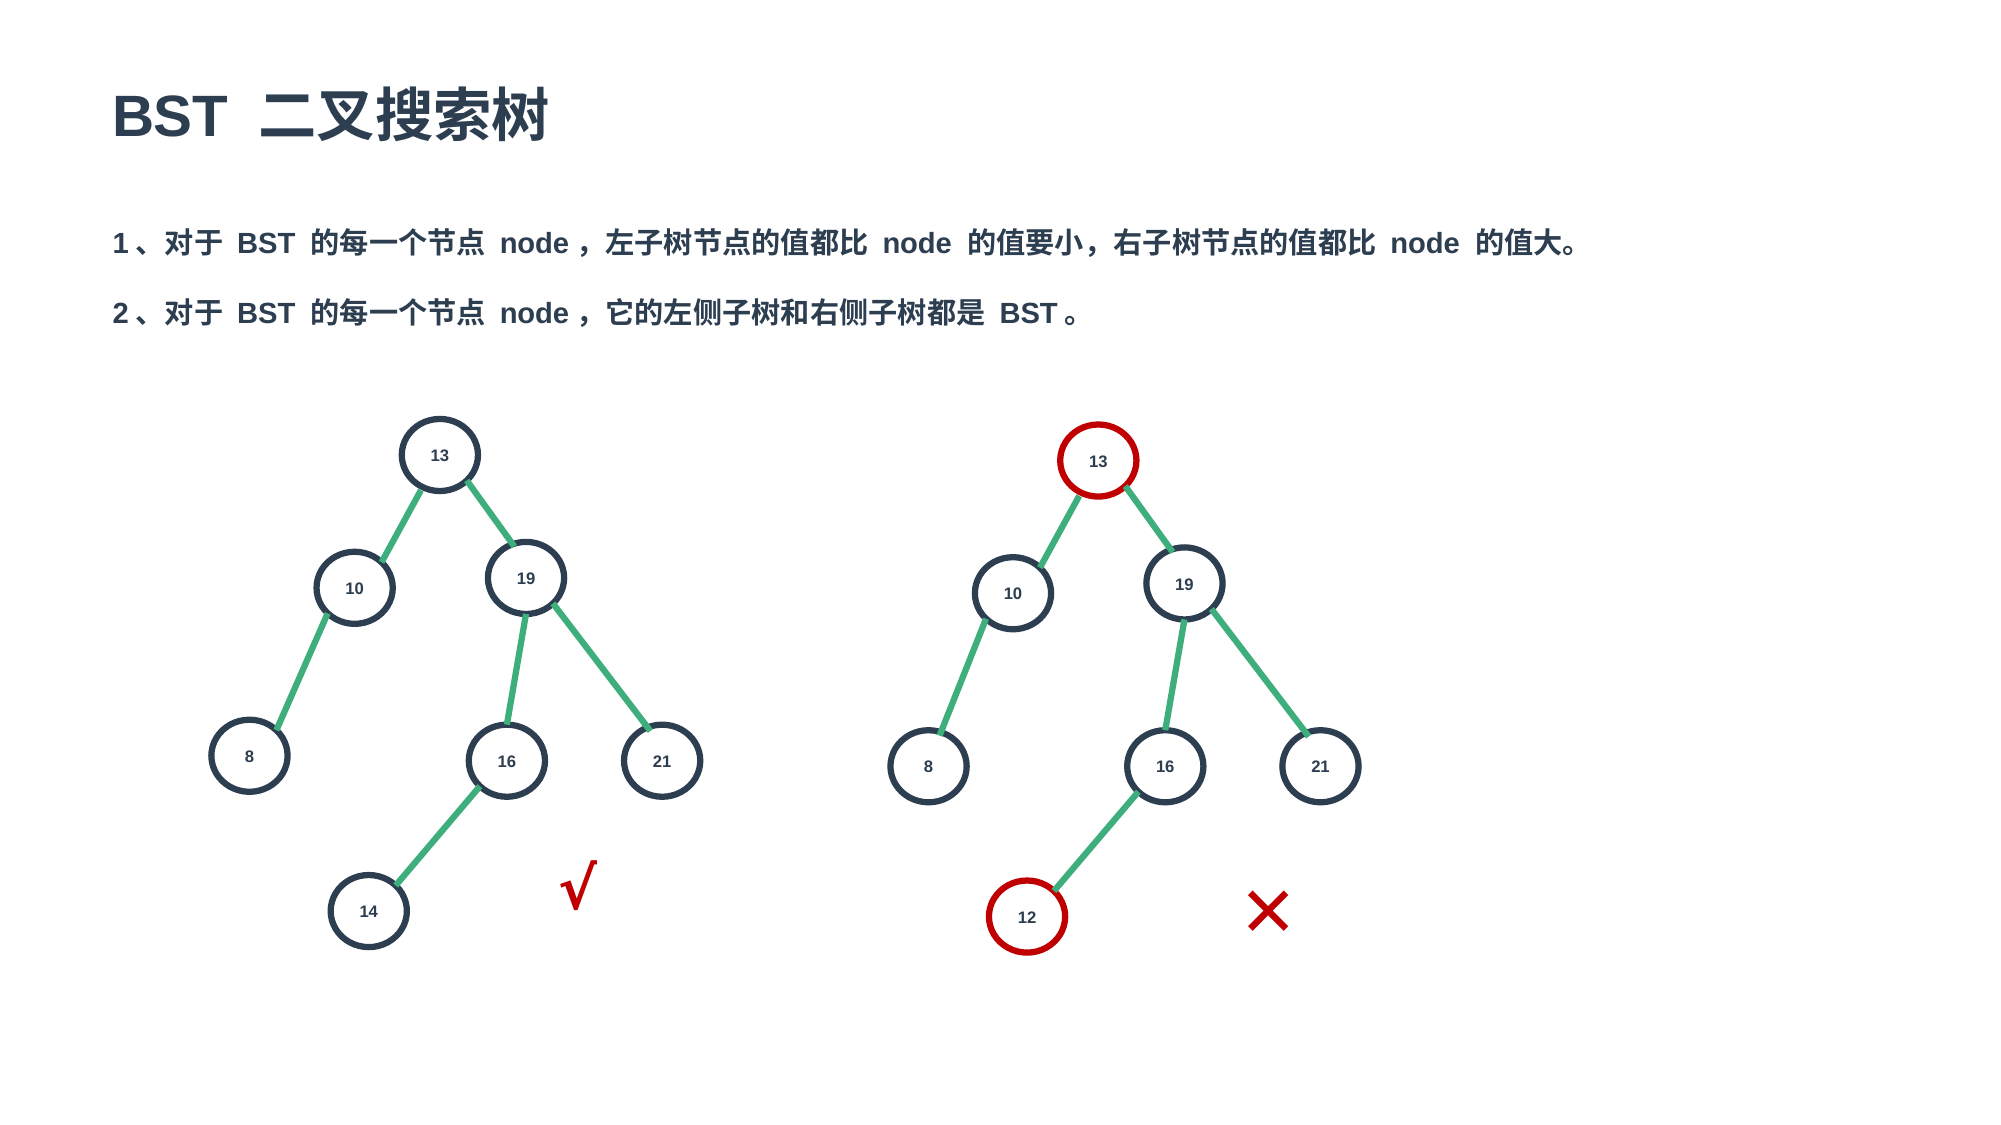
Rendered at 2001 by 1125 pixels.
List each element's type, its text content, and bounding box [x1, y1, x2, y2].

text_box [1039, 495, 1080, 568]
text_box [381, 490, 421, 563]
text_box √ [543, 844, 660, 929]
text_box 21 [622, 723, 702, 798]
text_box 10 [973, 556, 1053, 631]
text_box 19 [486, 540, 566, 615]
text_box 21 [1281, 729, 1360, 804]
text_box 10 [315, 550, 394, 625]
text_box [552, 603, 651, 732]
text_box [276, 613, 328, 731]
text_box 1、对于 BST 的每一个节点 node，左子树节点的值都比 node 的值要小，右子树节点的值都比 node 的值大。 2、对于 BST 的每一个节点 node，它的左侧子树和右侧子树都是 BST。 [97, 216, 1608, 337]
text_box 14 [329, 873, 408, 949]
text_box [506, 614, 527, 725]
text_box 8 [210, 718, 289, 793]
text_box 16 [467, 723, 547, 798]
text_box 19 [1145, 546, 1224, 621]
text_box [939, 618, 987, 736]
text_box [1211, 608, 1309, 737]
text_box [395, 786, 480, 886]
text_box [1125, 485, 1173, 552]
text_box BST 二叉搜索树 [97, 70, 565, 156]
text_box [466, 480, 515, 547]
text_box 13 [400, 417, 480, 493]
text_box 12 [987, 879, 1067, 954]
text_box × [1227, 844, 1310, 969]
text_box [1165, 619, 1185, 731]
text_box 16 [1126, 729, 1205, 804]
text_box 13 [1059, 423, 1138, 498]
text_box 8 [889, 729, 968, 804]
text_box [1054, 791, 1139, 891]
